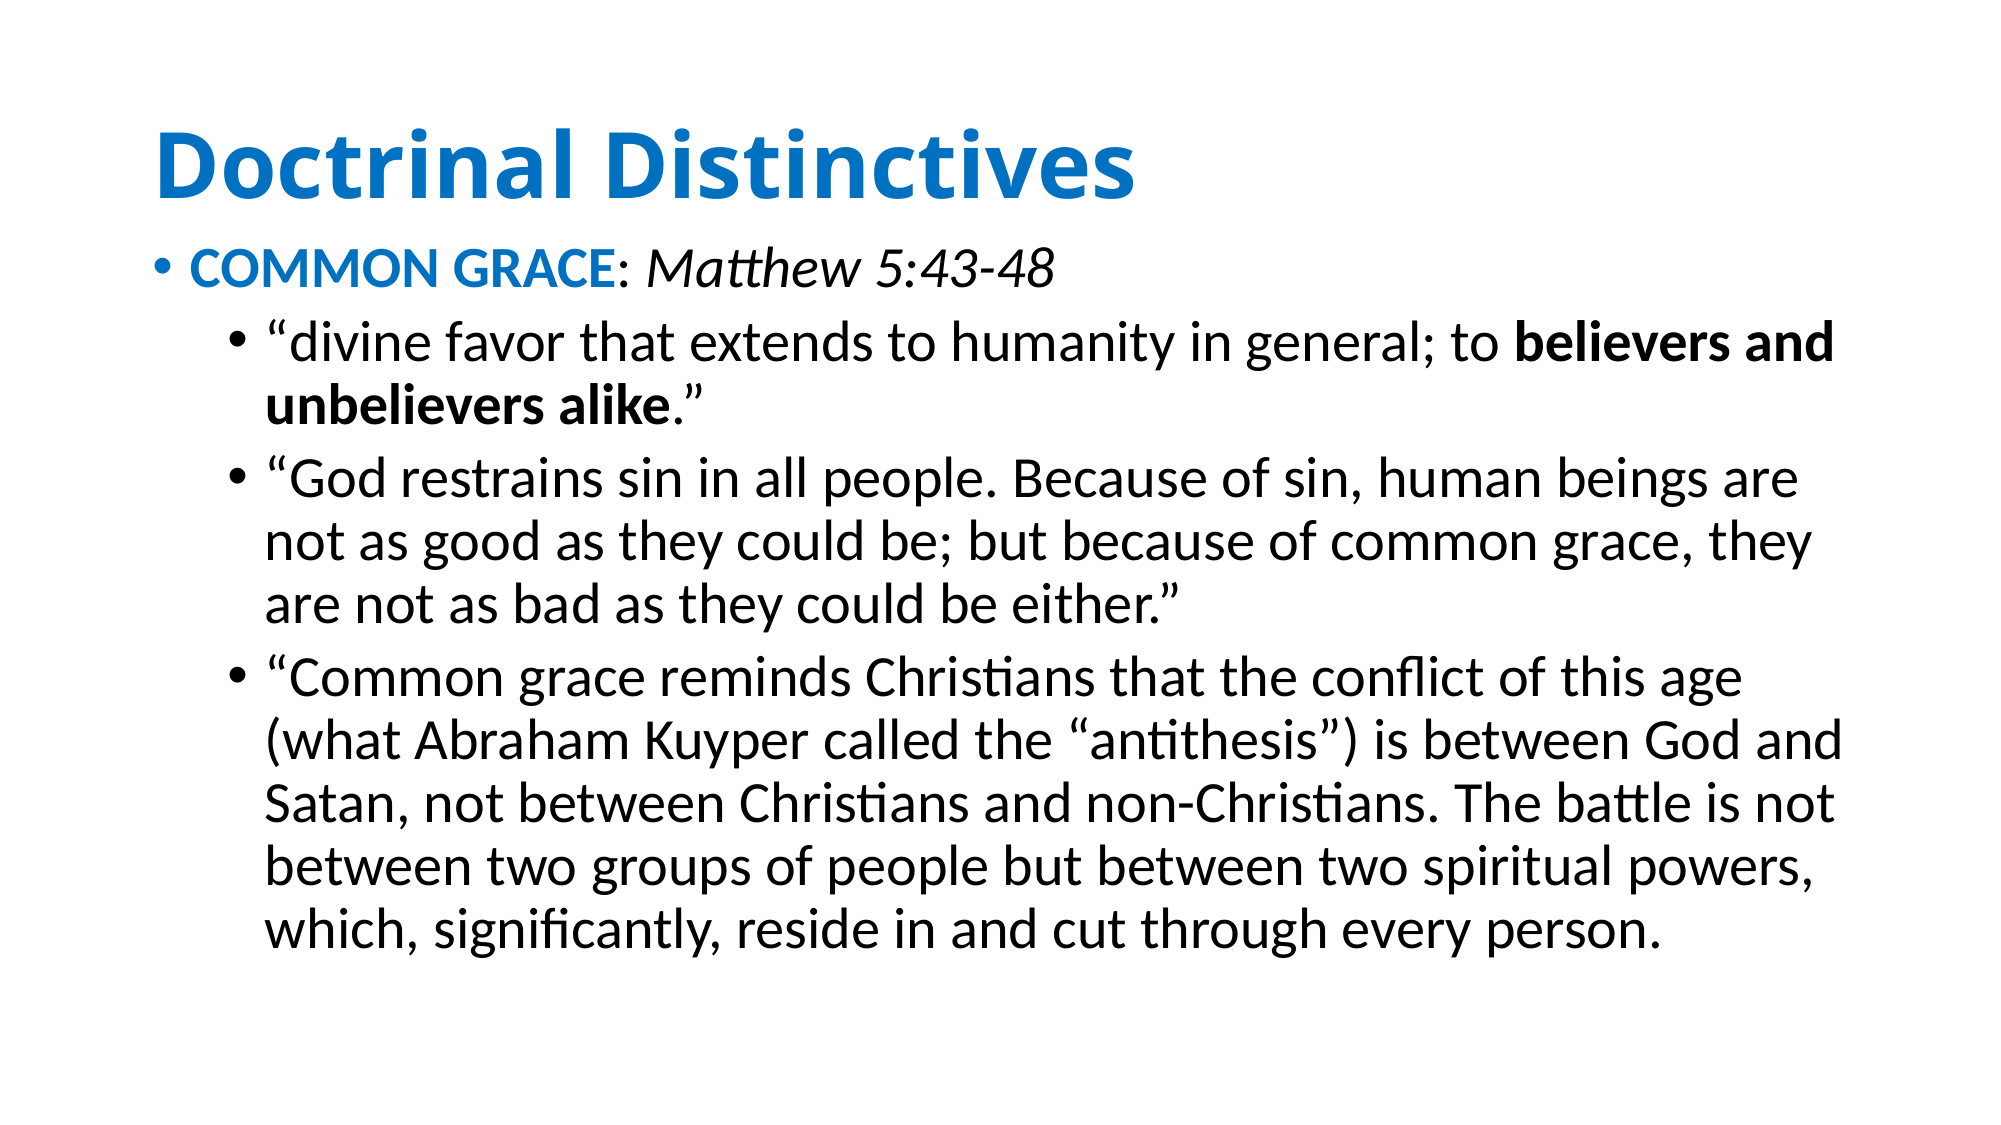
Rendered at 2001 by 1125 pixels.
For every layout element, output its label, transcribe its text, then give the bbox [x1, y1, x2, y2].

list COMMON GRACE: Matthew 5:43-48 “divine favor that extends to humanity in general; to believers and unbelievers alike.” “God restrains sin in all people. Because of sin, human beings are not as good as they could be; but because of common grace, they are not as bad as they could be either.” “Common grace reminds Christians that the conflict of this age (what Abraham Kuyper called the “antithesis”) is between God and Satan, not between Christians and non-Christians. The battle is not between two groups of people but between two spiritual powers, which, significantly, reside in and cut through every person. [137, 230, 1863, 1090]
title Doctrinal Distinctives [137, 59, 1863, 230]
